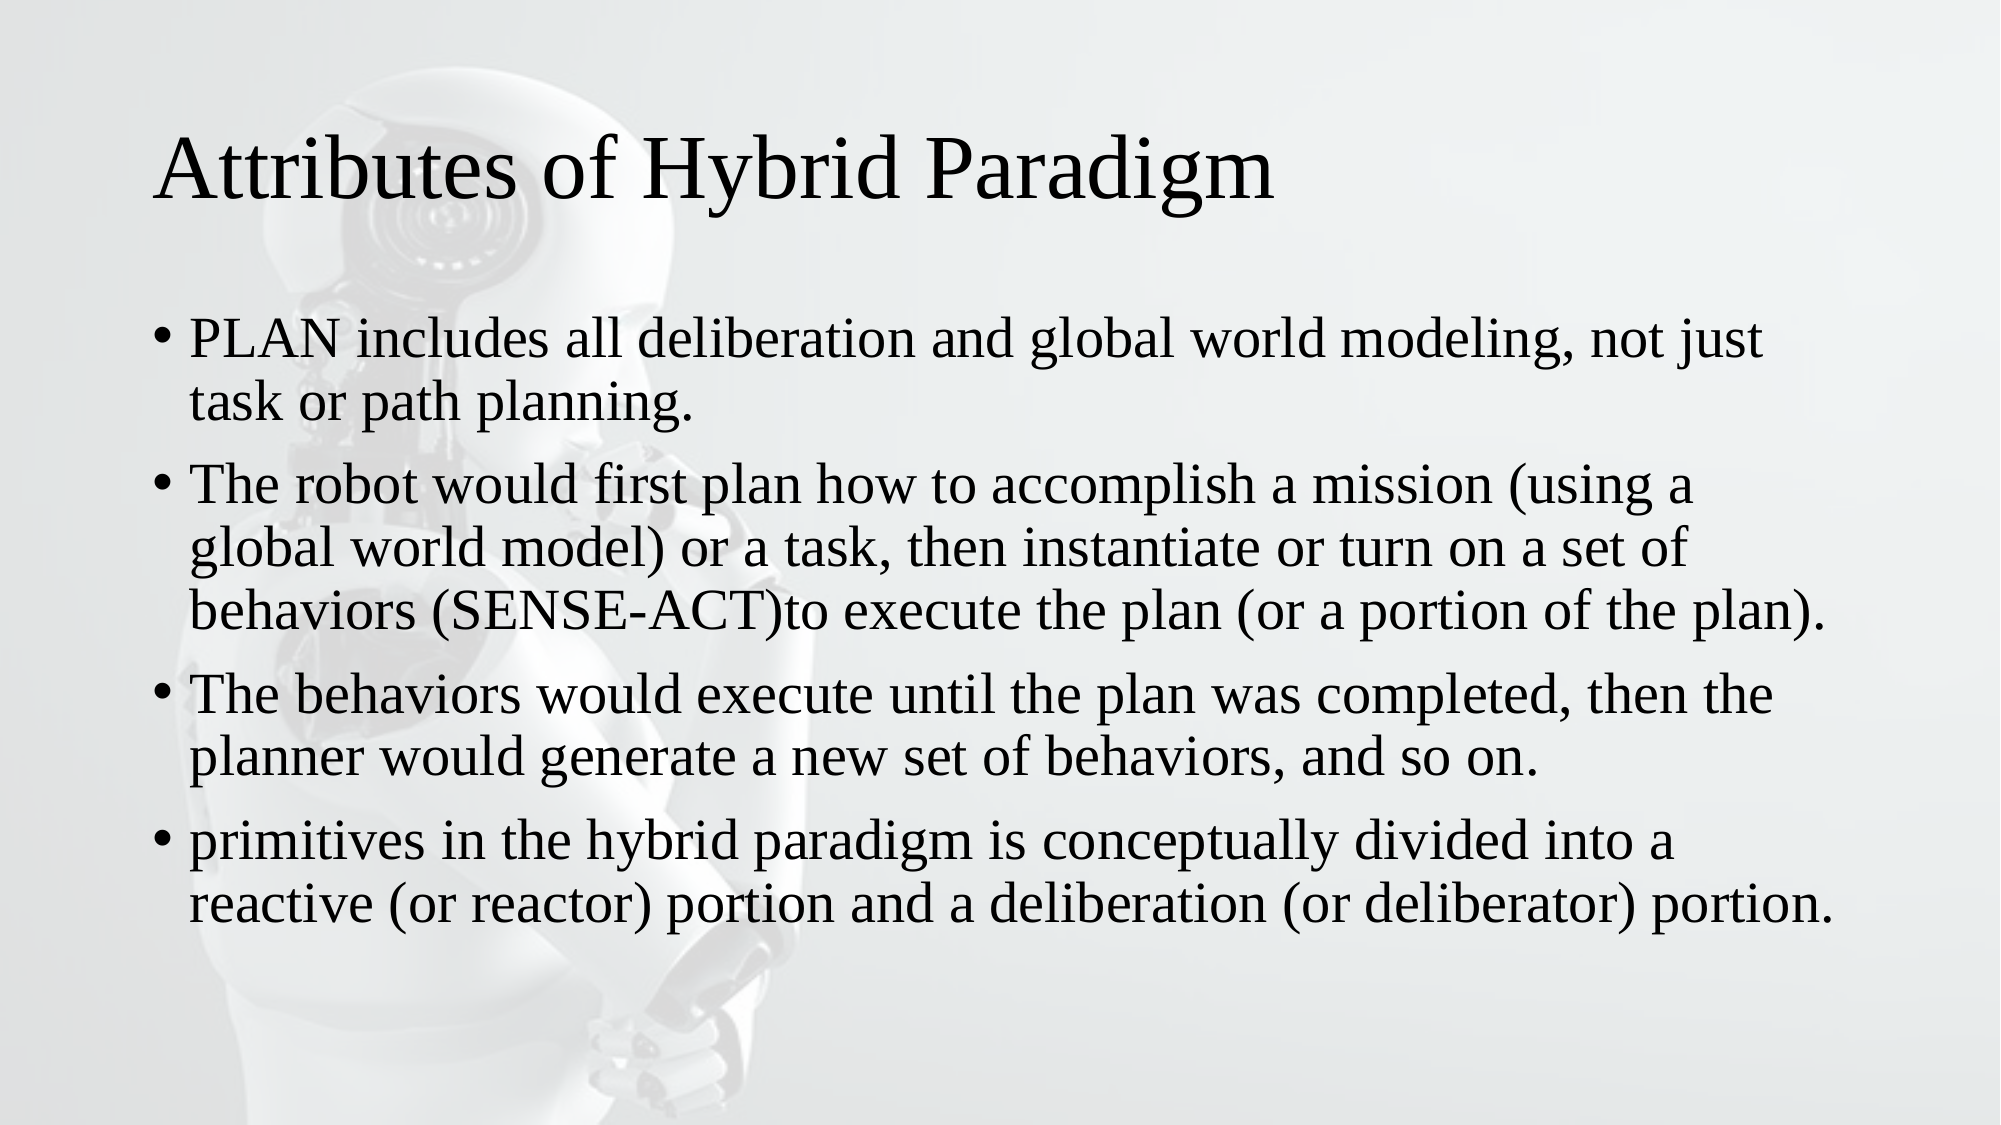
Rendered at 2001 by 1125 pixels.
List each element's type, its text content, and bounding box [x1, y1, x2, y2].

list PLAN includes all deliberation and global world modeling, not just task or path planning. The robot would first plan how to accomplish a mission (using a global world model) or a task, then instantiate or turn on a set of behaviors (SENSE-ACT)to execute the plan (or a portion of the plan). The behaviors would execute until the plan was completed, then the planner would generate a new set of behaviors, and so on. primitives in the hybrid paradigm is conceptually divided into a reactive (or reactor) portion and a deliberation (or deliberator) portion. [137, 299, 1863, 1014]
title Attributes of Hybrid Paradigm [137, 59, 1863, 278]
